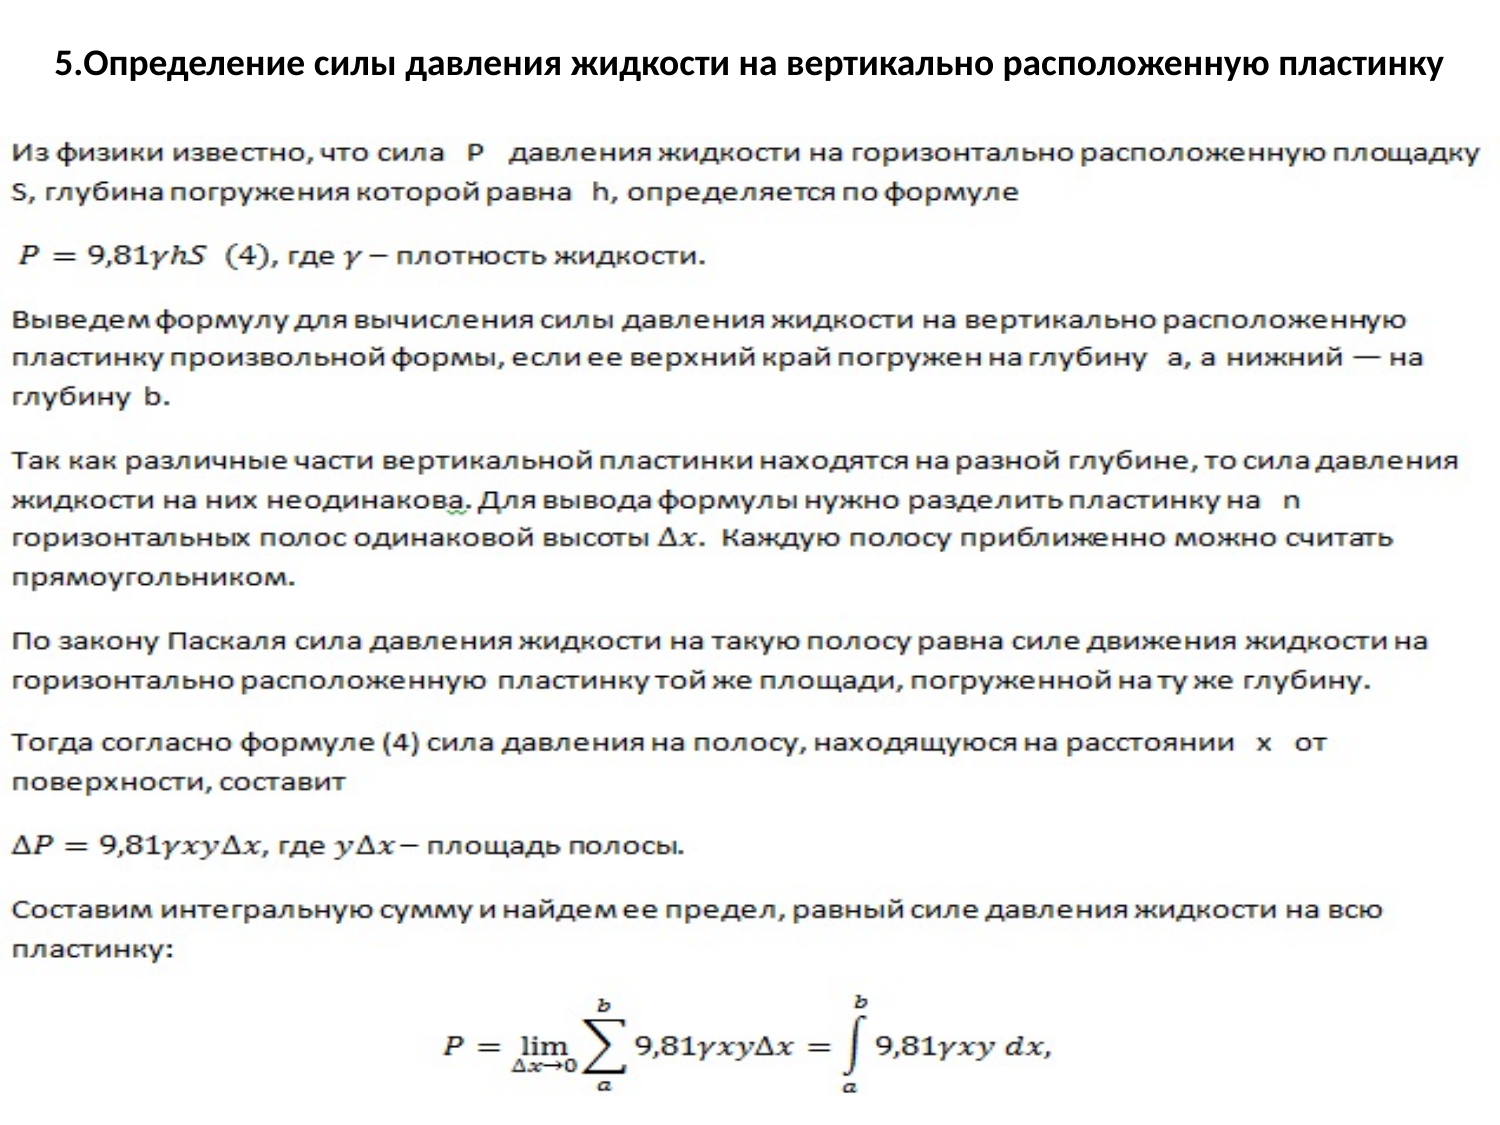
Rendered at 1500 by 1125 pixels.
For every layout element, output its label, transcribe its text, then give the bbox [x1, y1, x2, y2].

picture [0, 135, 1500, 1125]
text_box 5.Определение силы давления жидкости на вертикально расположенную пластинку [17, 30, 1483, 91]
